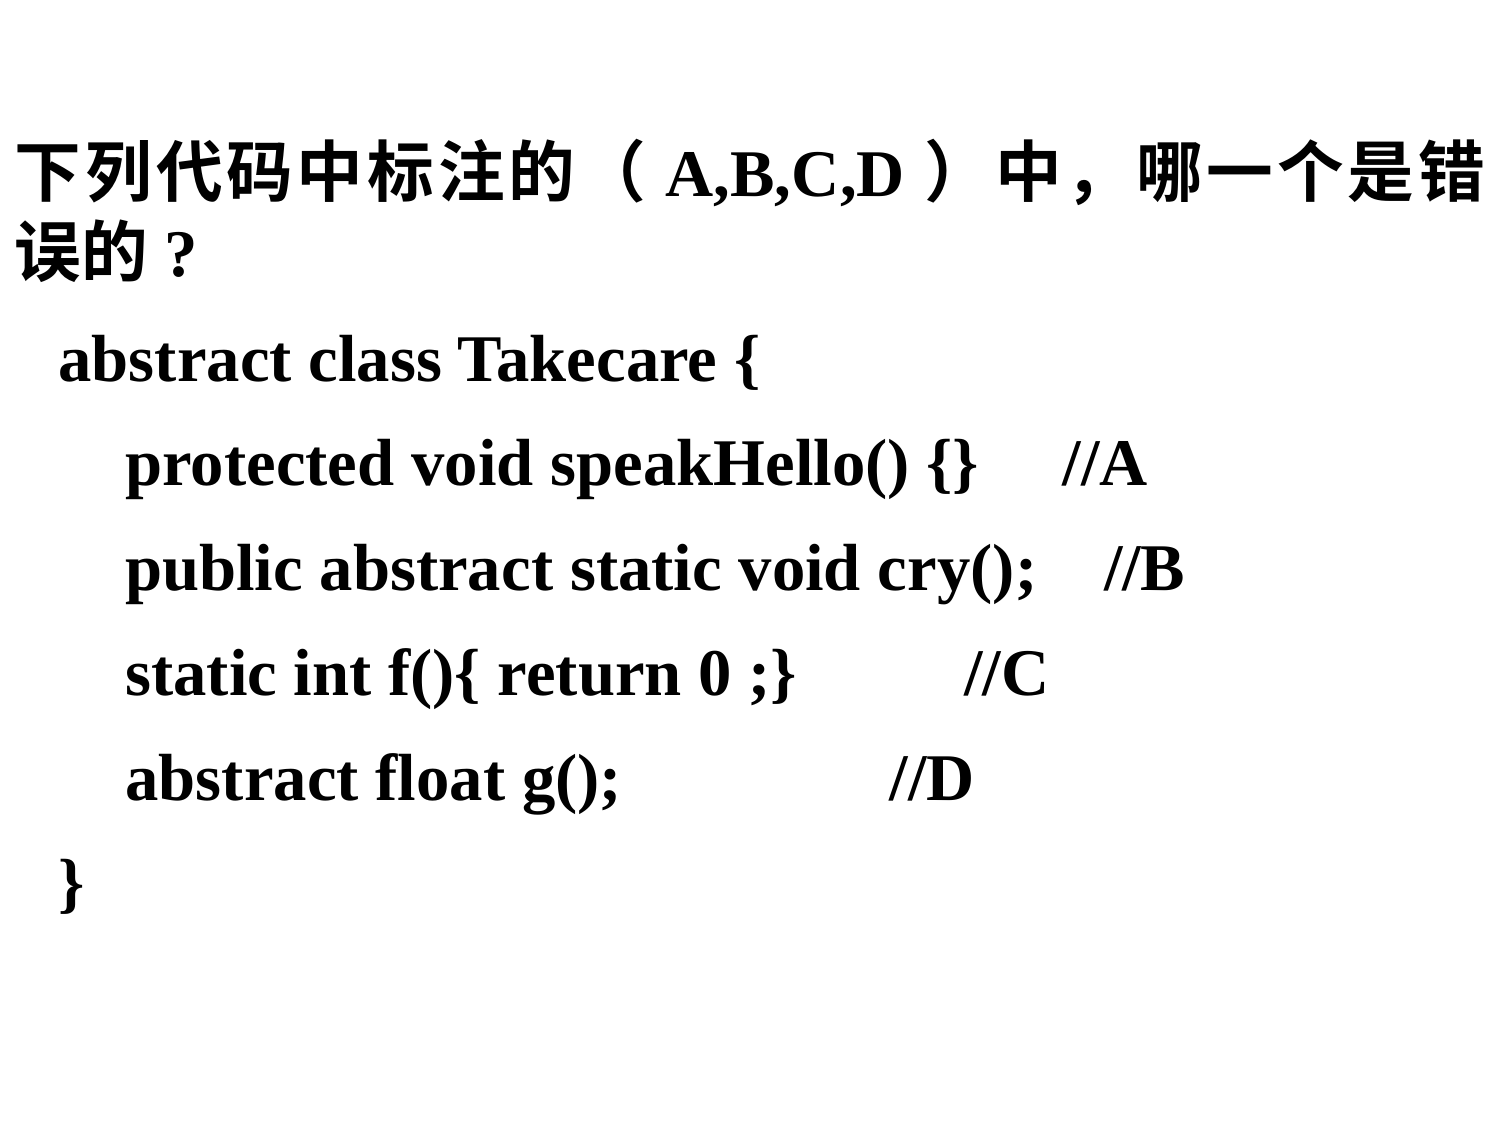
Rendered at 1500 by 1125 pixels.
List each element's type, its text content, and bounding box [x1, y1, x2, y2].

text_box 下列代码中标注的（A,B,C,D）中，哪一个是错误的? abstract class Takecare { protected void speakHello() {} //A public abstract static void cry(); //B static int f(){ return 0 ;} //C abstract float g(); //D } [0, 122, 1500, 927]
